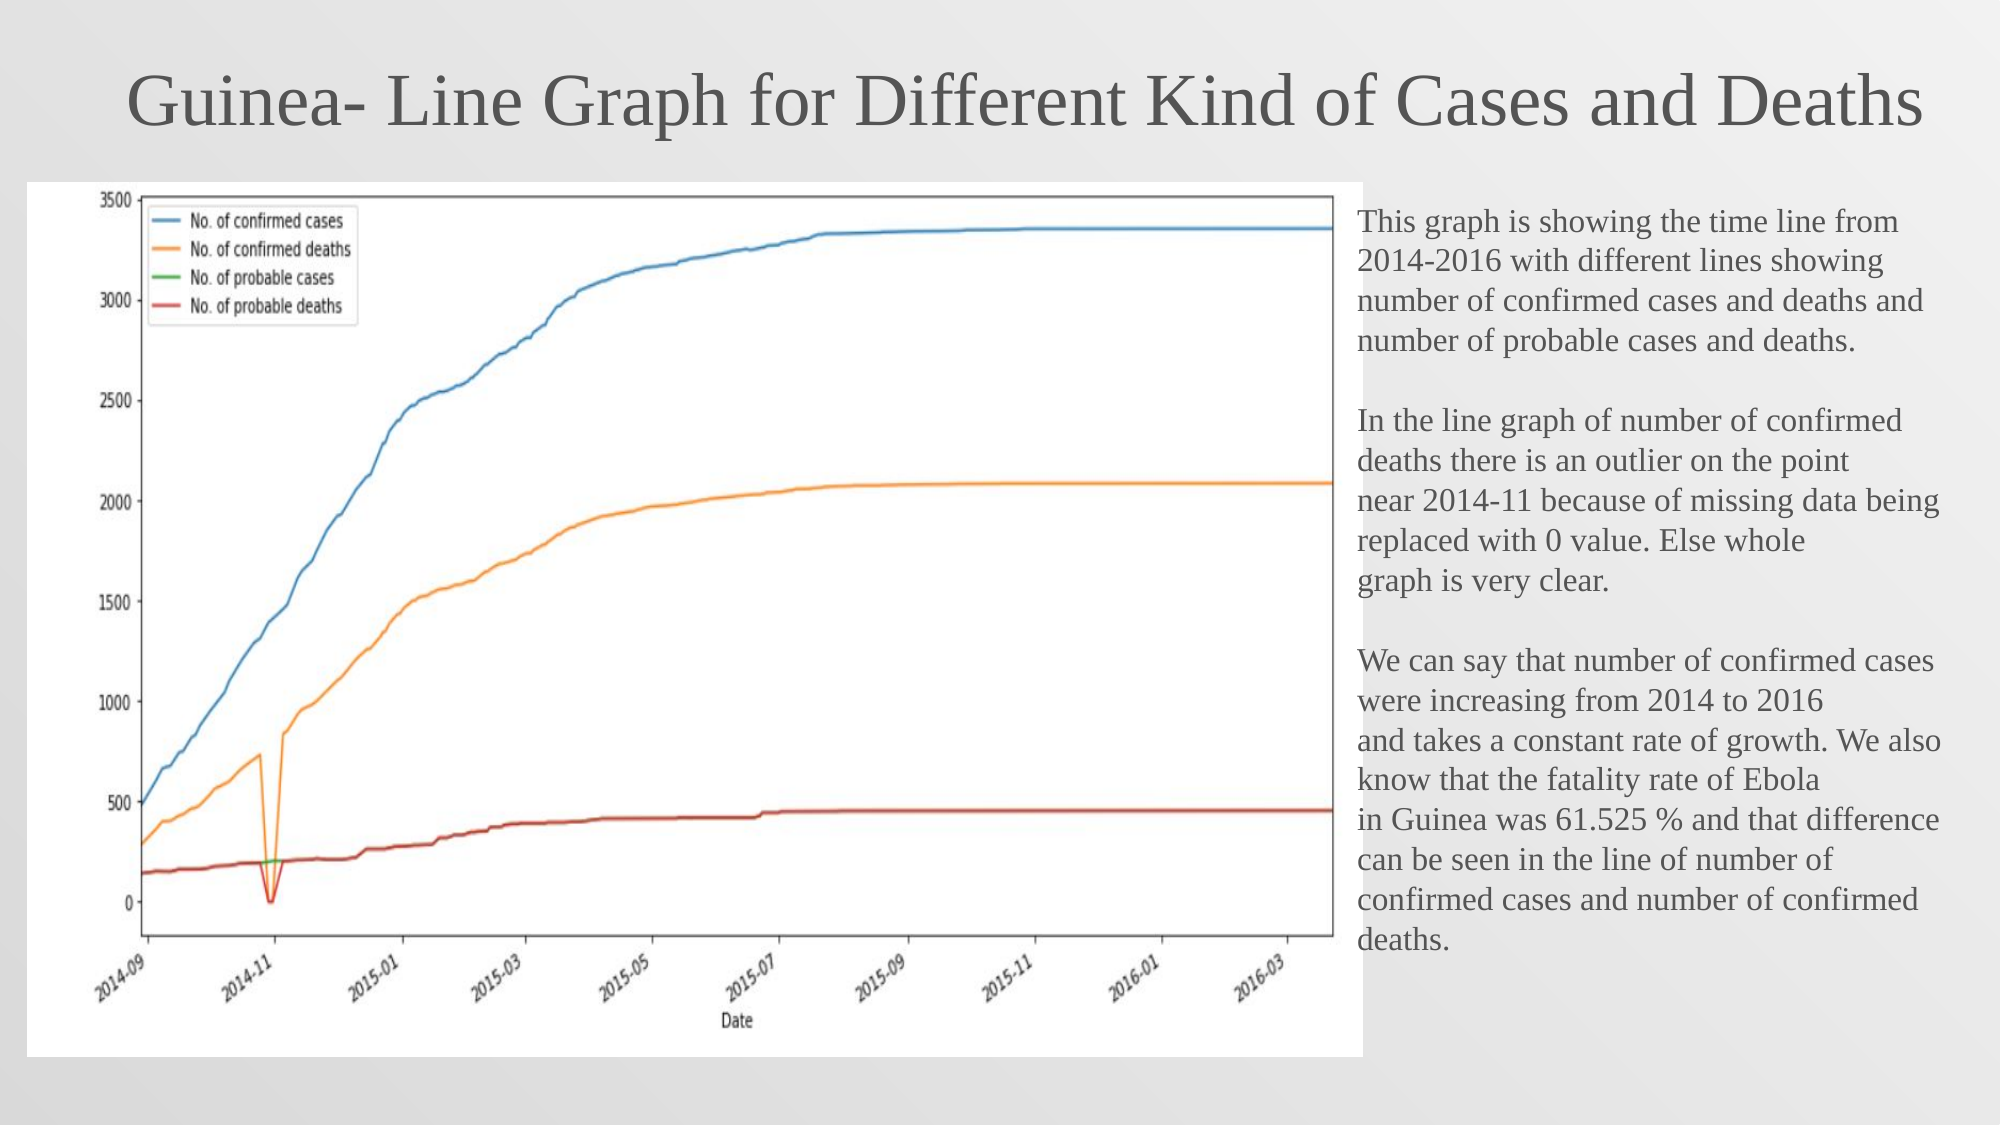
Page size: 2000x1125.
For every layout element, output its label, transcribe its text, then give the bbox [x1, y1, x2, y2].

text_box Guinea- Line Graph for Different Kind of Cases and Deaths [111, 42, 1942, 148]
text_box This graph is showing the time line from 2014-2016 with different lines showing number of confirmed cases and deaths and number of probable cases and deaths. In the line graph of number of confirmed deaths there is an outlier on the point near 2014-11 because of missing data being replaced with 0 value. Else whole graph is very clear. We can say that number of confirmed cases were increasing from 2014 to 2016 and takes a constant rate of growth. We also know that the fatality rate of Ebola in Guinea was 61.525 % and that difference can be seen in the line of number of confirmed cases and number of confirmed deaths. [1363, 191, 2000, 965]
picture [27, 182, 1363, 1057]
